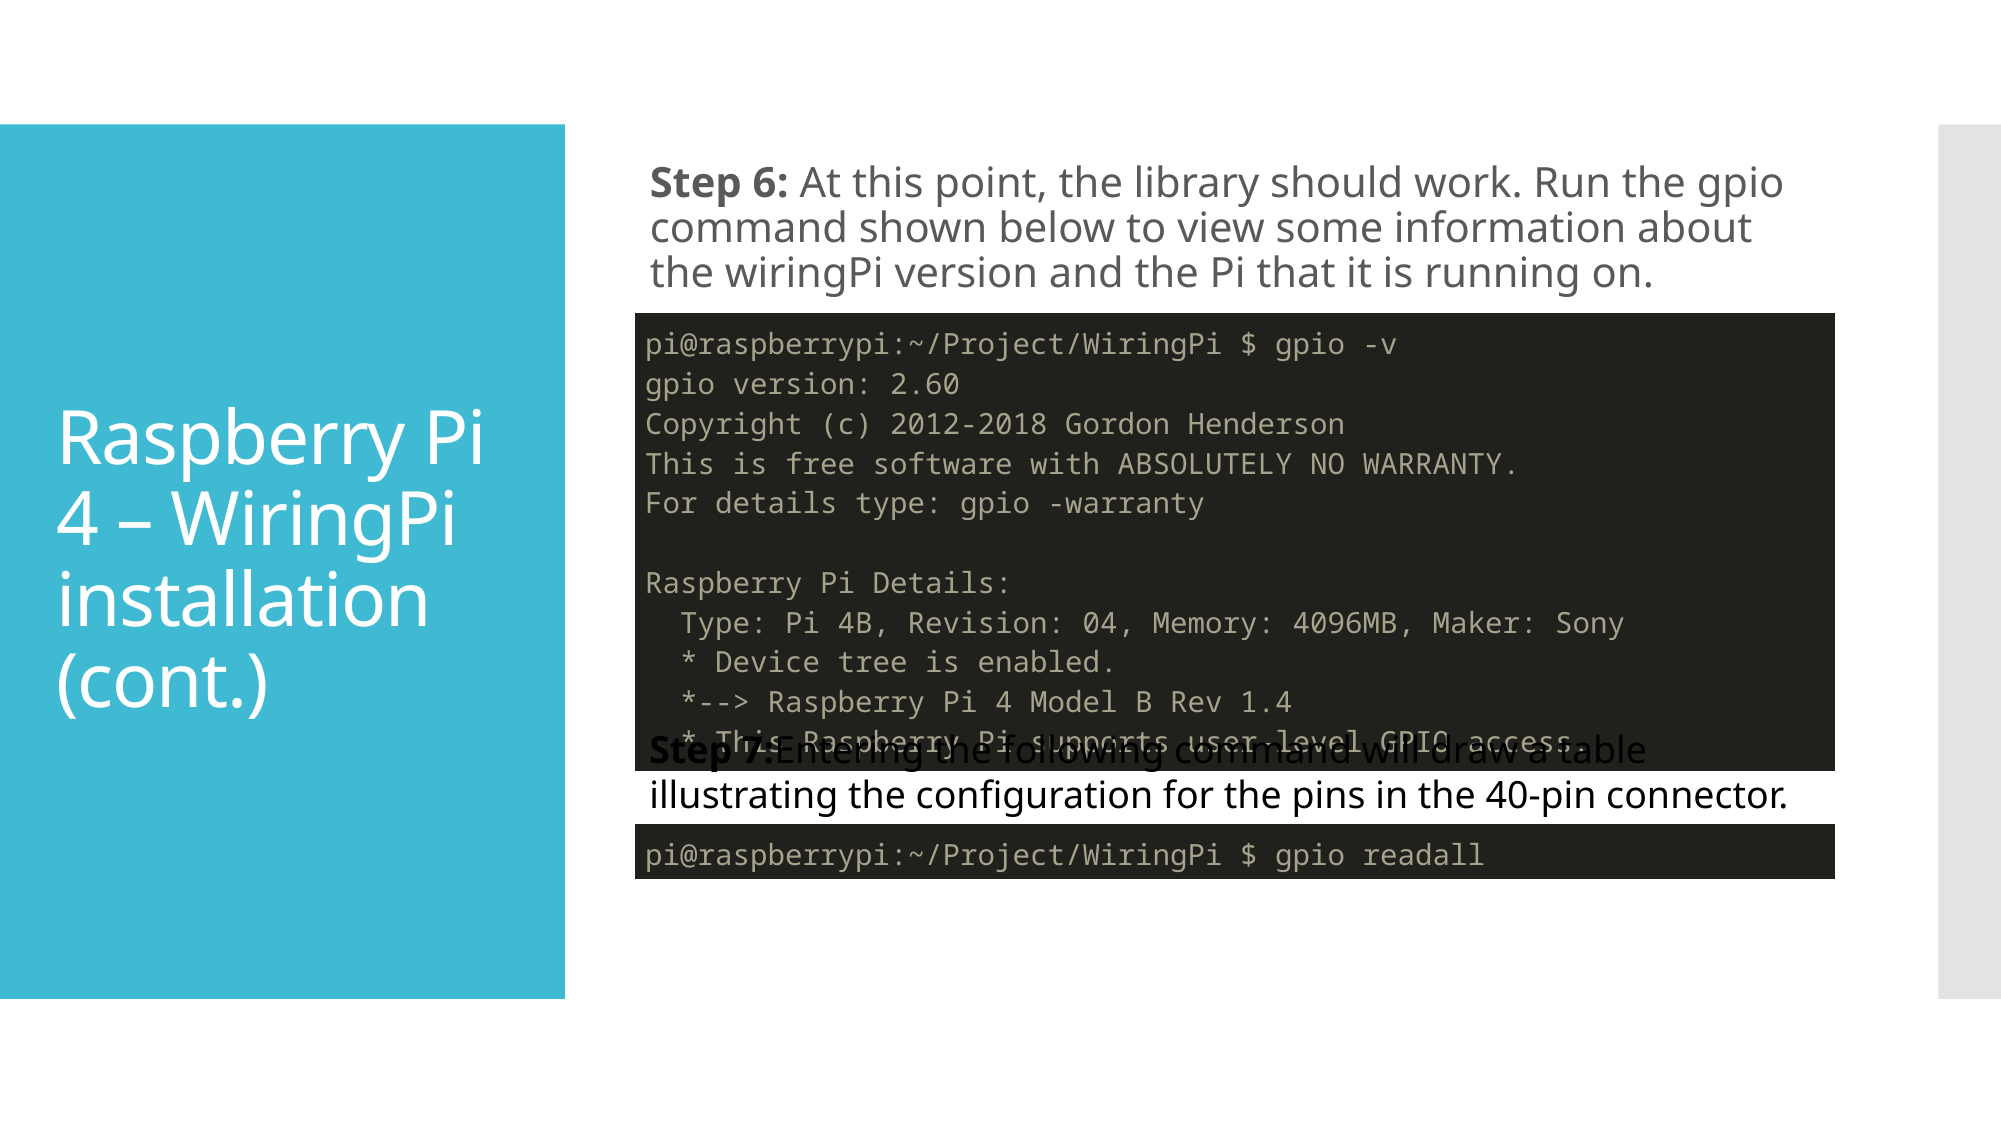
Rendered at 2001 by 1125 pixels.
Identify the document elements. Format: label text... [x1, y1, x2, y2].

title Raspberry Pi 4 – WiringPi installation (cont.) [41, 184, 525, 940]
text_box Step 7:Entering the following command will draw a table illustrating the configuration for the pins in the 40-pin connector. [634, 718, 1835, 824]
table_header pi@raspberrypi:~/Project/WiringPi $ gpio readall [635, 824, 1835, 879]
list Step 6: At this point, the library should work. Run the gpio command shown below to view some information about the wiringPi version and the Pi that it is running on. [634, 141, 1835, 318]
table_header pi@raspberrypi:~/Project/WiringPi $ gpio -v gpio version: 2.60 Copyright (c) 2012-2018 Gordon Henderson This is free software with ABSOLUTELY NO WARRANTY. For details type: gpio -warranty Raspberry Pi Details: Type: Pi 4B, Revision: 04, Memory: 4096MB, Maker: Sony * Device tree is enabled. *--> Raspberry Pi 4 Model B Rev 1.4 * This Raspberry Pi supports user-level GPIO access. [635, 313, 1835, 718]
